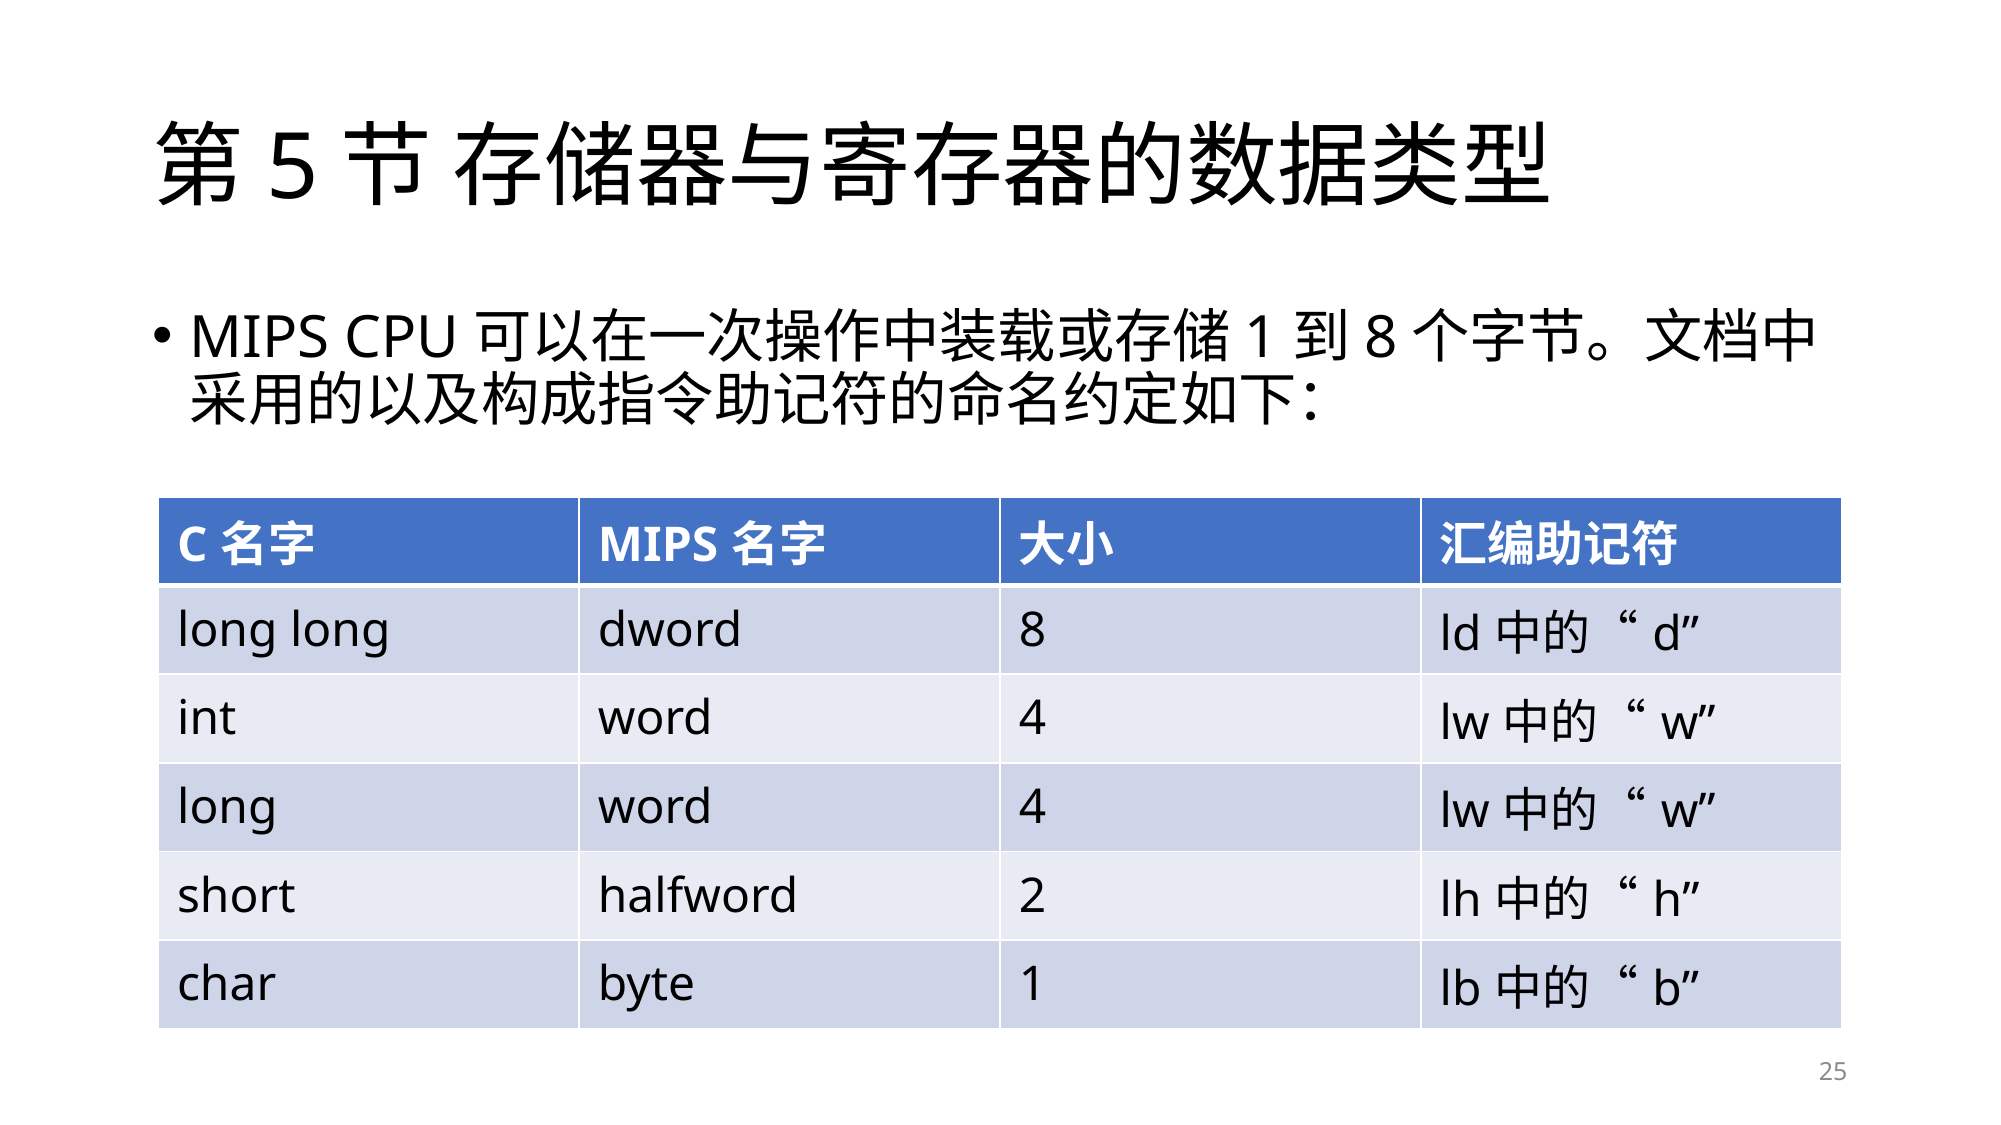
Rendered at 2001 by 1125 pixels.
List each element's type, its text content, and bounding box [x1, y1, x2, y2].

table_cell word [580, 764, 999, 851]
table_cell 2 [1001, 852, 1420, 939]
table_cell long long [159, 588, 578, 673]
table_cell lw中的“w” [1422, 675, 1841, 762]
table_cell 4 [1001, 675, 1420, 762]
table_header C名字 [159, 498, 578, 583]
table_cell lw中的“w” [1422, 764, 1841, 851]
slide_number 25 [1412, 1042, 1863, 1103]
table_cell byte [580, 941, 999, 1028]
title 第5节 存储器与寄存器的数据类型 [137, 59, 1863, 278]
table_cell int [159, 675, 578, 762]
table_cell halfword [580, 852, 999, 939]
table_header MIPS名字 [580, 498, 999, 583]
table_cell char [159, 941, 578, 1028]
table_header 汇编助记符 [1422, 498, 1841, 583]
list MIPS CPU可以在一次操作中装载或存储1到8个字节。文档中采用的以及构成指令助记符的命名约定如下： [137, 299, 1863, 1014]
table_cell 4 [1001, 764, 1420, 851]
table_cell lb中的“b” [1422, 941, 1841, 1028]
table_cell 8 [1001, 588, 1420, 673]
table_cell word [580, 675, 999, 762]
table_cell dword [580, 588, 999, 673]
table_cell 1 [1001, 941, 1420, 1028]
table_cell lh中的“h” [1422, 852, 1841, 939]
table_cell ld中的“d” [1422, 588, 1841, 673]
table_header 大小 [1001, 498, 1420, 583]
table_cell short [159, 852, 578, 939]
table_cell long [159, 764, 578, 851]
